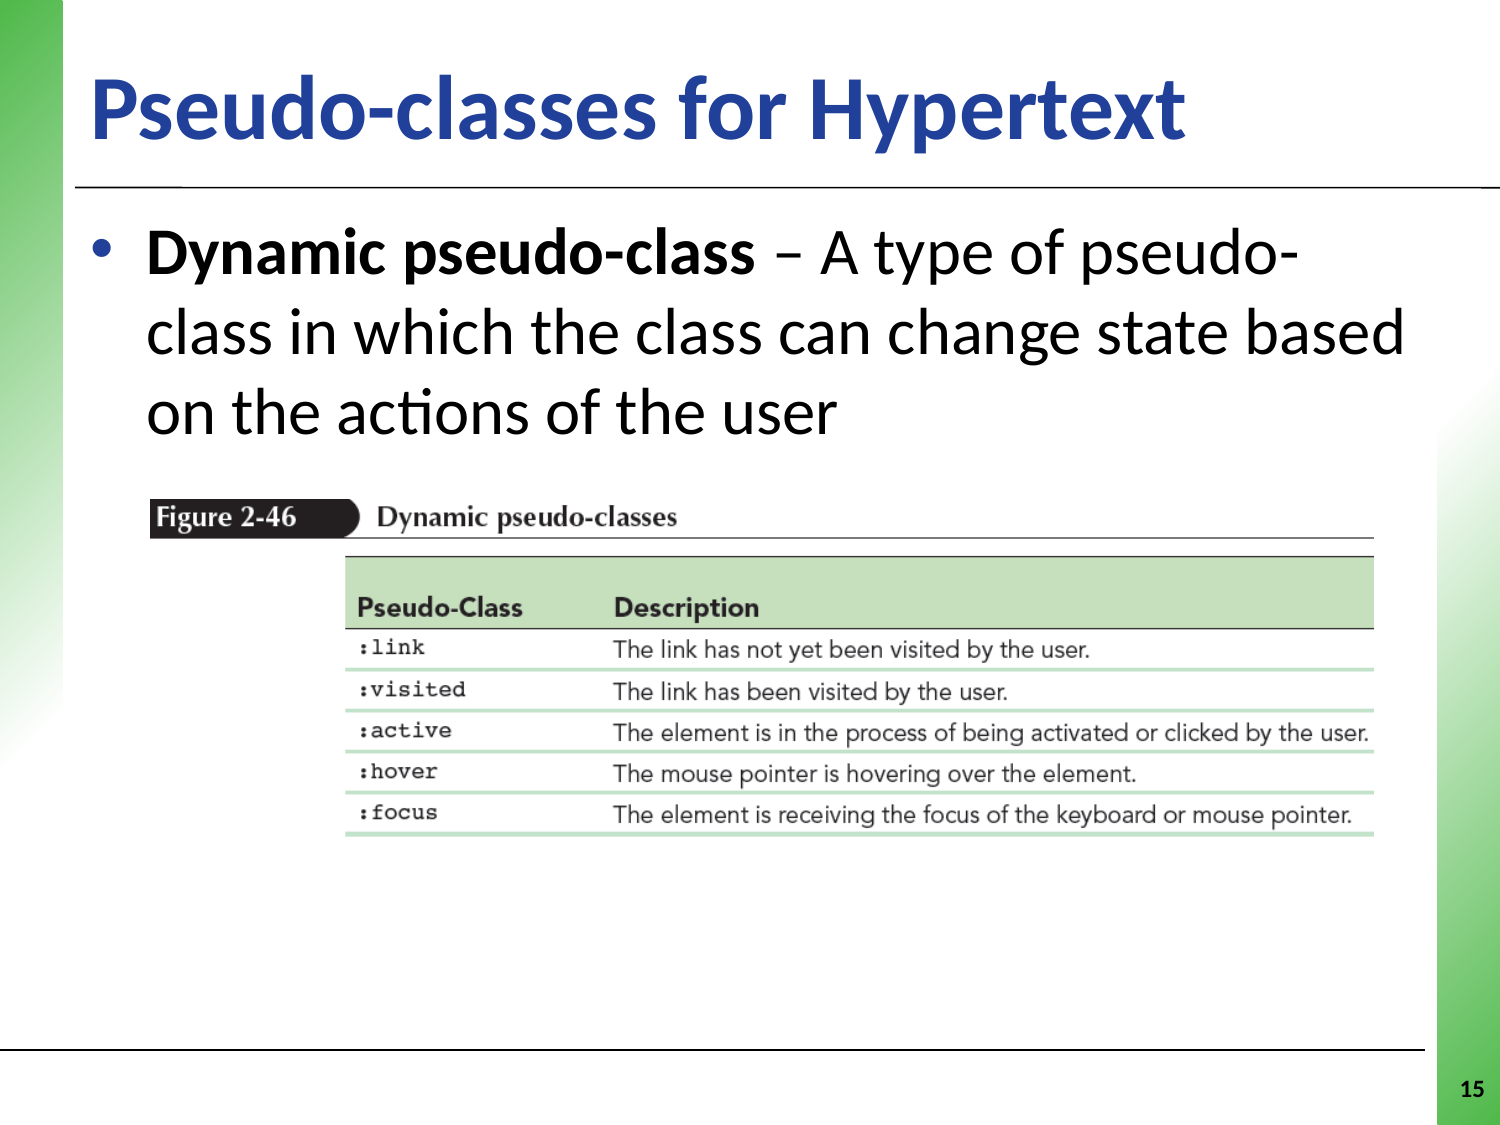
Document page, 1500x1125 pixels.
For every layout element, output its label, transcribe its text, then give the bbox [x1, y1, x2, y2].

list Dynamic pseudo-class – A type of pseudo-class in which the class can change state based on the actions of the user [74, 199, 1438, 1006]
slide_number 15 [1412, 1050, 1500, 1125]
picture [149, 499, 1375, 838]
title Pseudo-classes for Hypertext [74, 24, 1438, 181]
